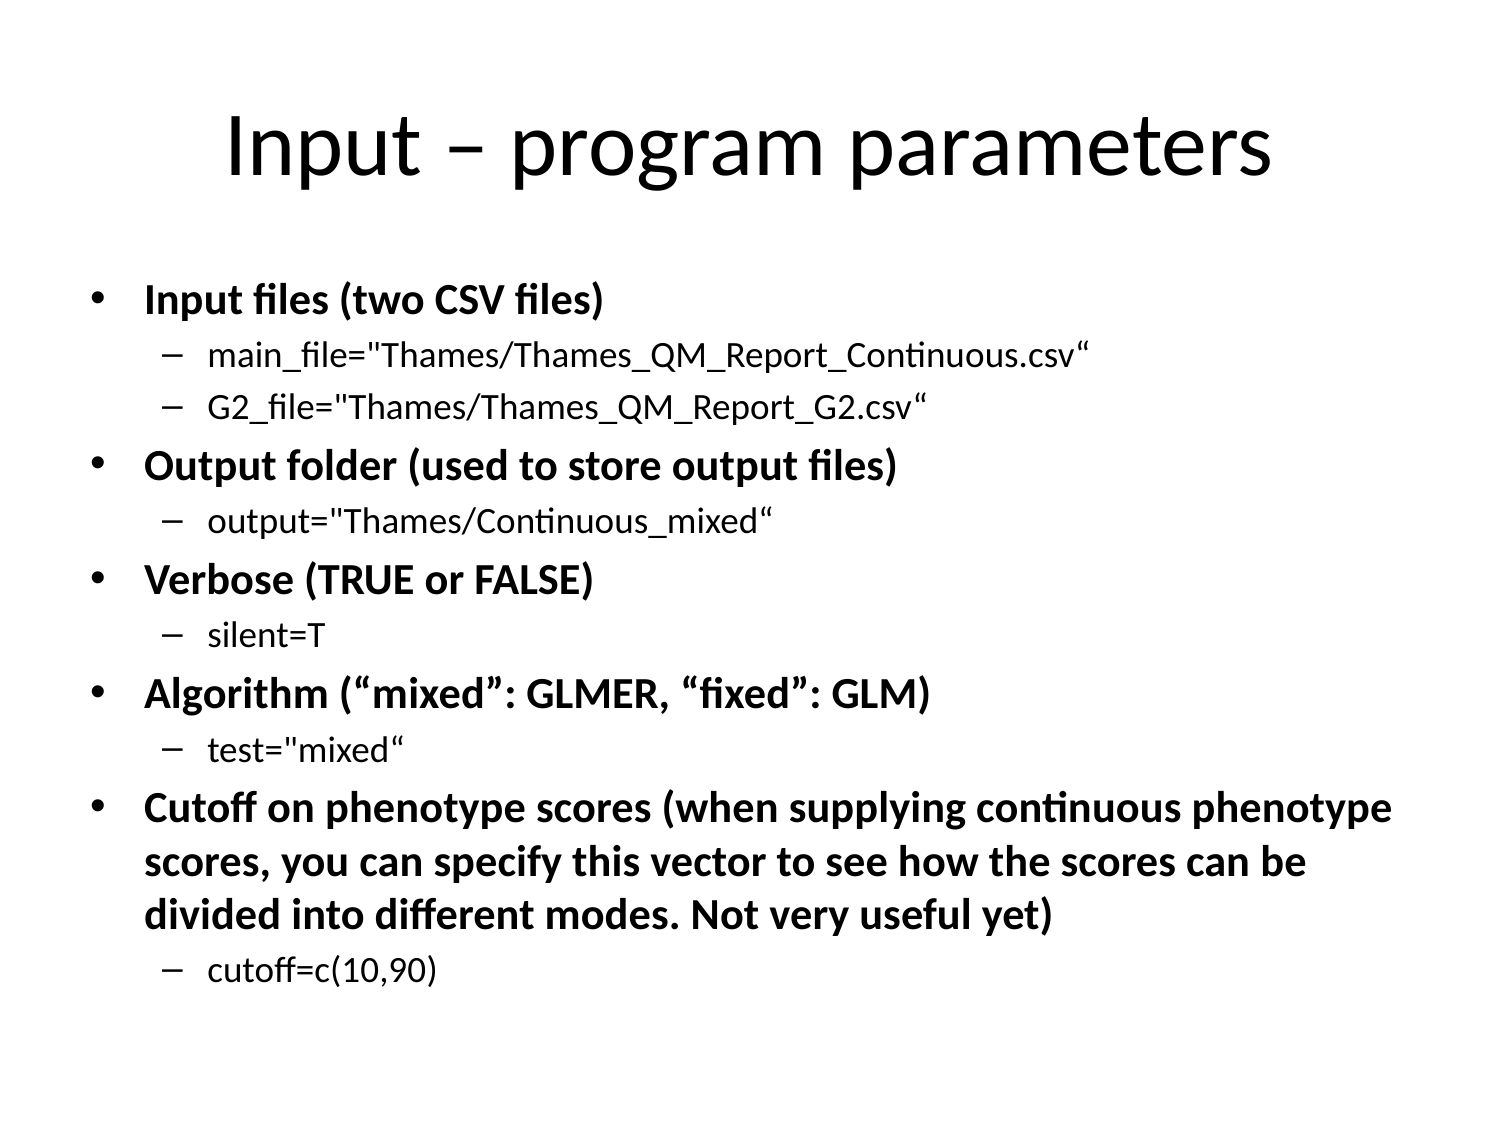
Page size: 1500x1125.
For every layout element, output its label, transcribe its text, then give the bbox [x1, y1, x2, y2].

title Input – program parameters [75, 45, 1425, 233]
list Input files (two CSV files) main_file="Thames/Thames_QM_Report_Continuous.csv“ G2_file="Thames/Thames_QM_Report_G2.csv“ Output folder (used to store output files) output="Thames/Continuous_mixed“ Verbose (TRUE or FALSE) silent=T Algorithm (“mixed”: GLMER, “fixed”: GLM) test="mixed“ Cutoff on phenotype scores (when supplying continuous phenotype scores, you can specify this vector to see how the scores can be divided into different modes. Not very useful yet) cutoff=c(10,90) [75, 262, 1425, 1005]
